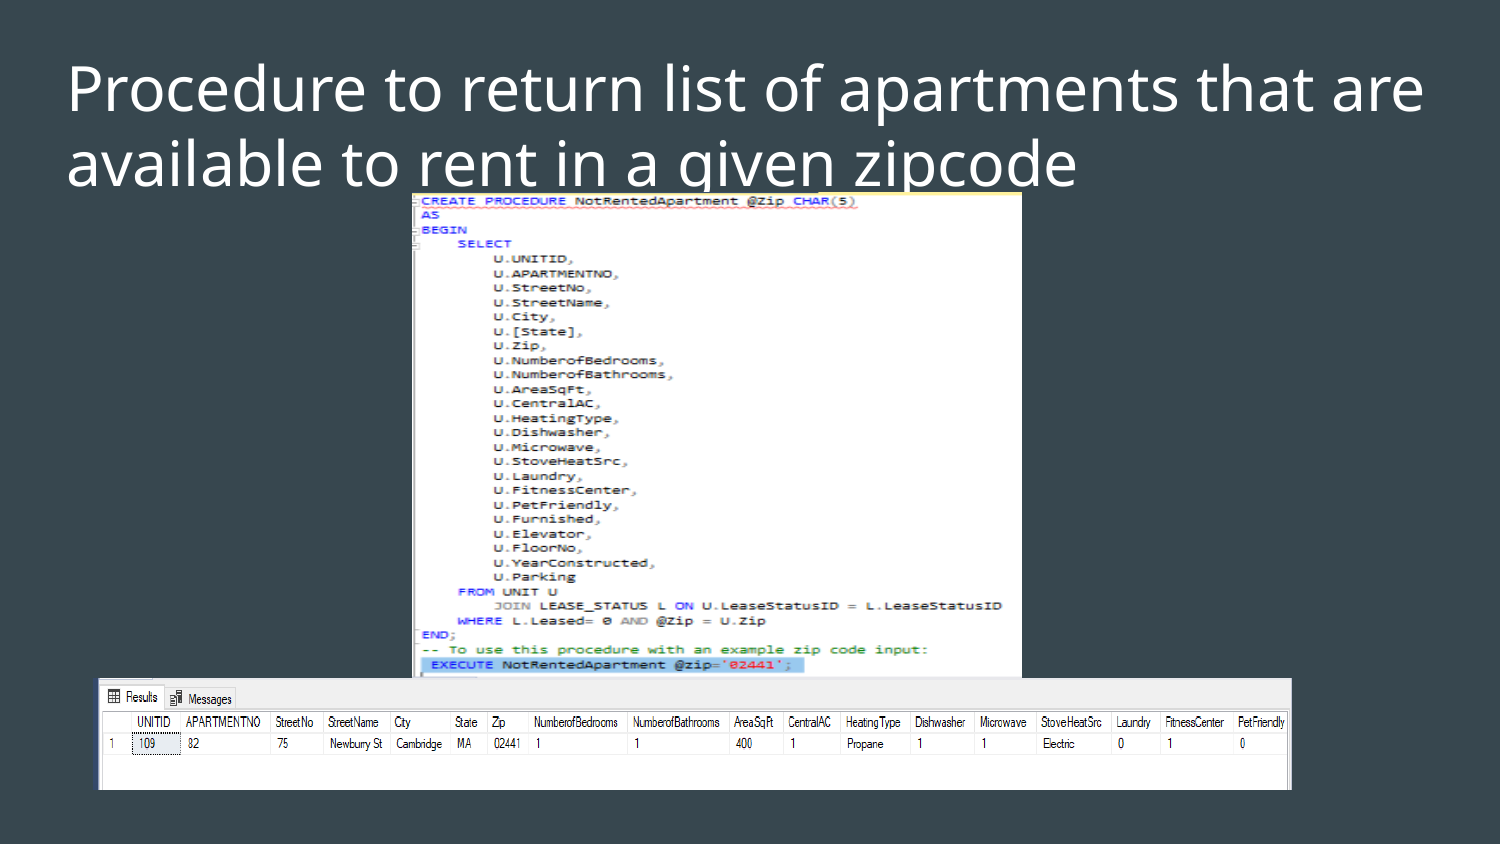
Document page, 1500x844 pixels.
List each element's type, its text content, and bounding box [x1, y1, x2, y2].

picture [92, 192, 1292, 791]
title Procedure to return list of apartments that are available to rent in a given zipcode [51, 33, 1449, 128]
